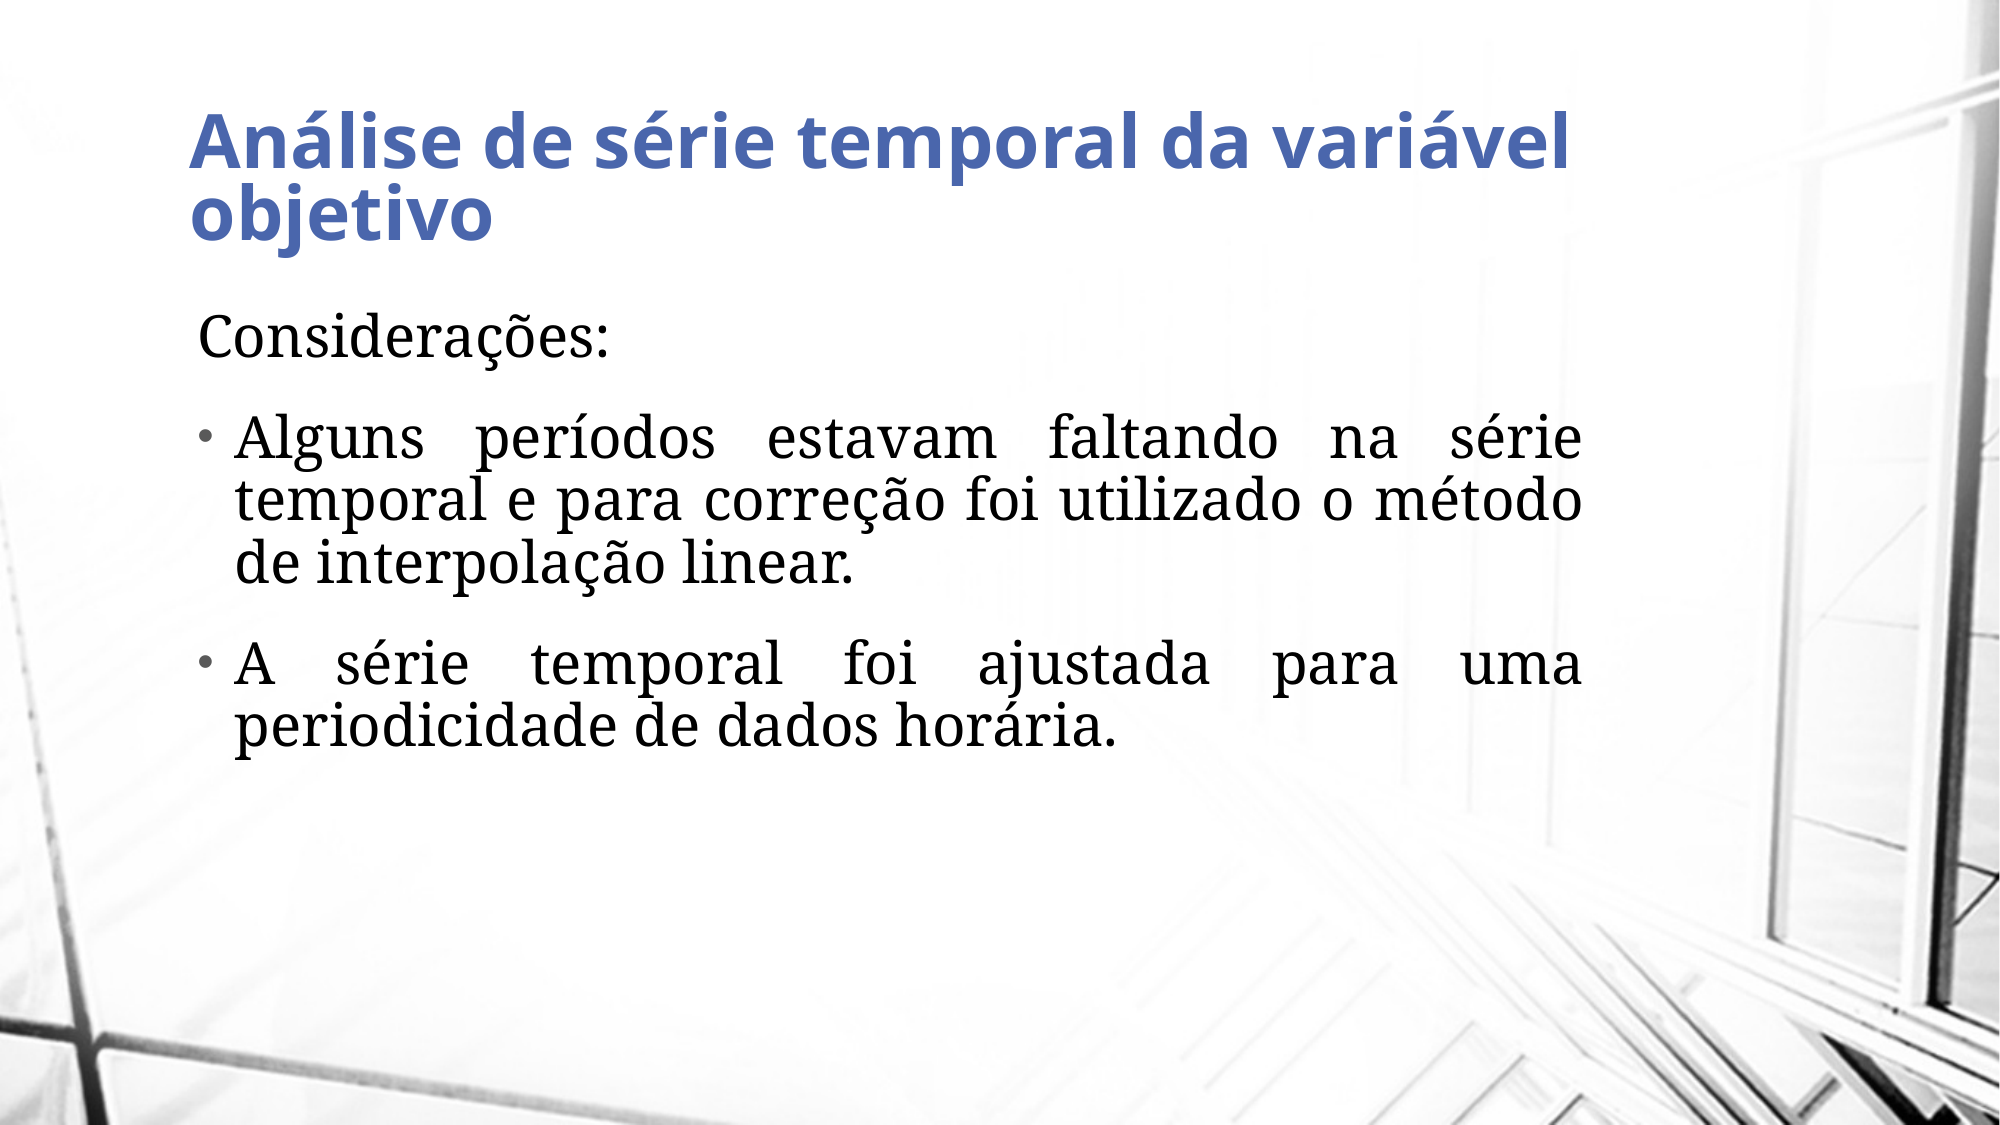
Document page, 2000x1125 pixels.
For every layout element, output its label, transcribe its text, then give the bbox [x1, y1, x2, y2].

list Considerações: Alguns períodos estavam faltando na série temporal e para correção foi utilizado o método de interpolação linear. A série temporal foi ajustada para uma periodicidade de dados horária. [174, 299, 1600, 988]
picture [0, 0, 2000, 1125]
title Análise de série temporal da variável objetivo [174, 87, 1600, 263]
